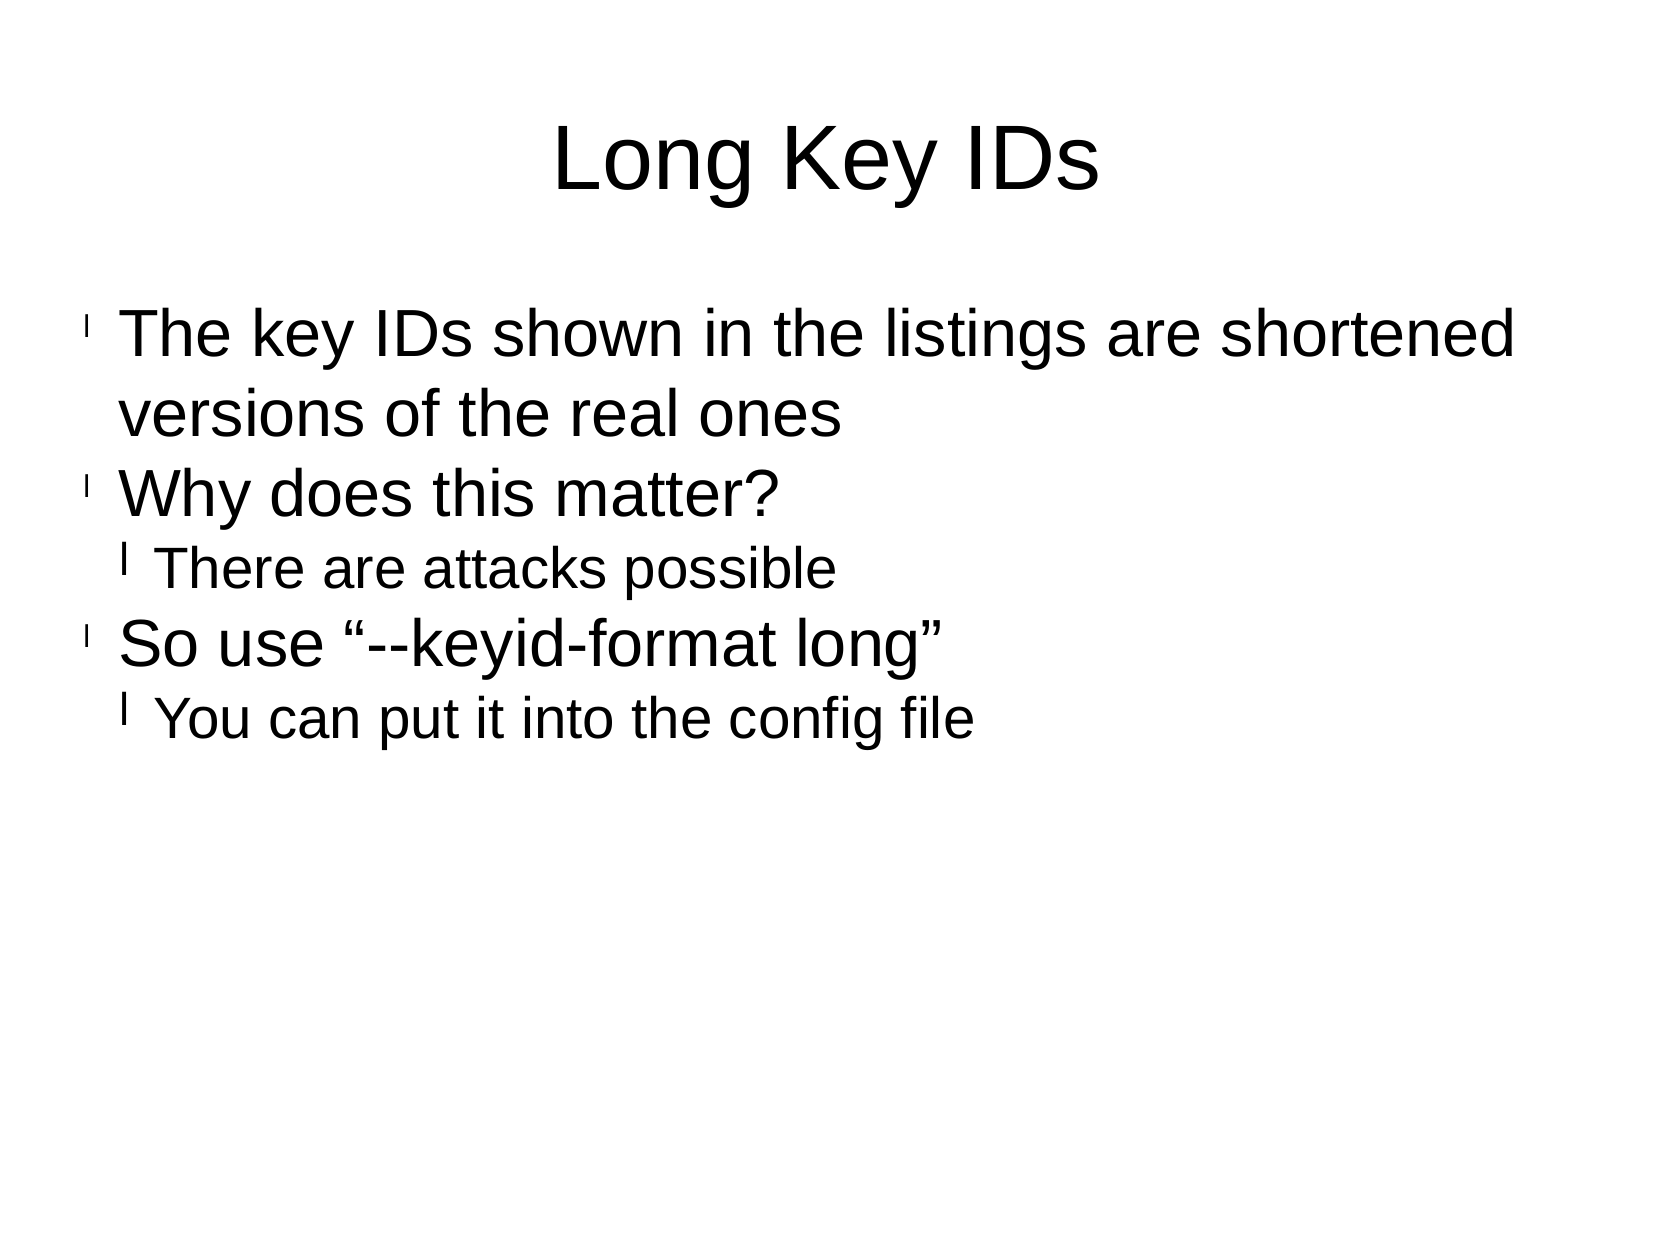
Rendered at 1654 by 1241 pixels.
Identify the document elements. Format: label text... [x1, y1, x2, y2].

text_box The key IDs shown in the listings are shortened versions of the real ones Why does this matter? There are attacks possible So use “--keyid-format long” You can put it into the config file [82, 290, 1571, 1010]
text_box Long Key IDs [82, 49, 1571, 257]
